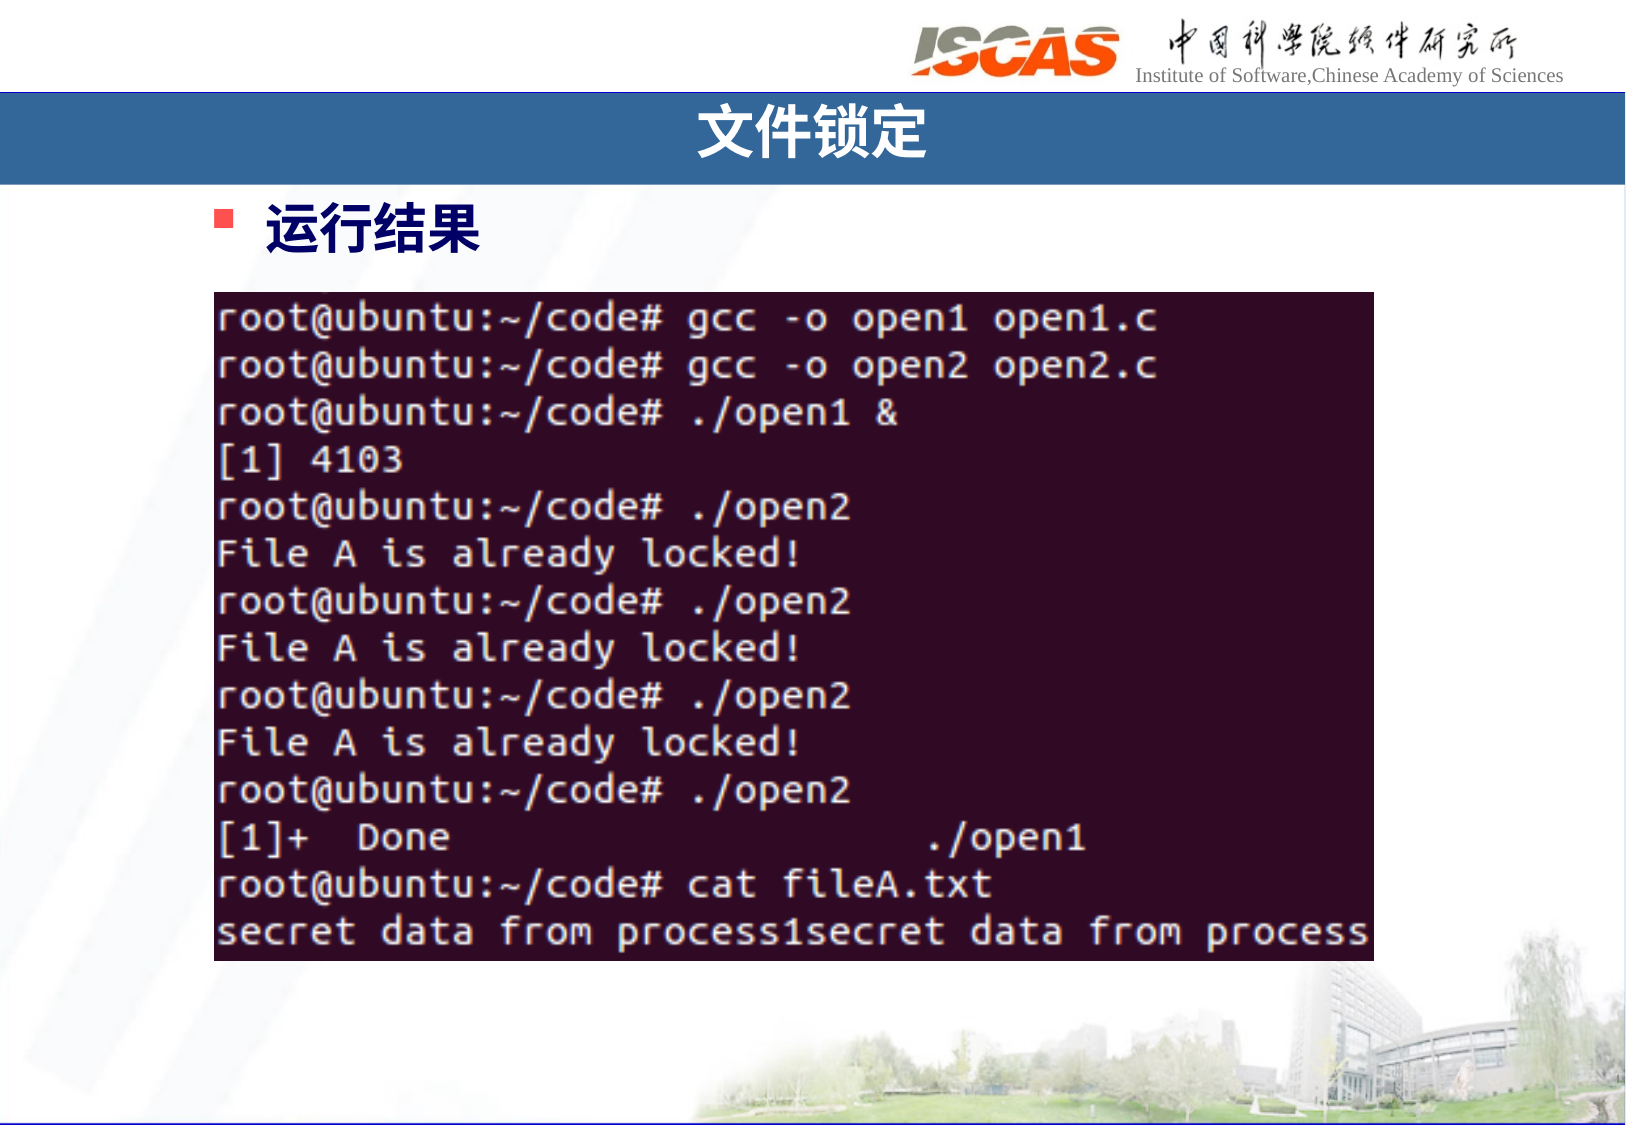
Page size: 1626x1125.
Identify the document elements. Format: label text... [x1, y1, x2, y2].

title 文件锁定 [0, 93, 1625, 185]
picture [0, 92, 1626, 1125]
text_box 运行结果 [136, 187, 555, 282]
picture [1166, 15, 1519, 71]
picture [907, 18, 1132, 87]
